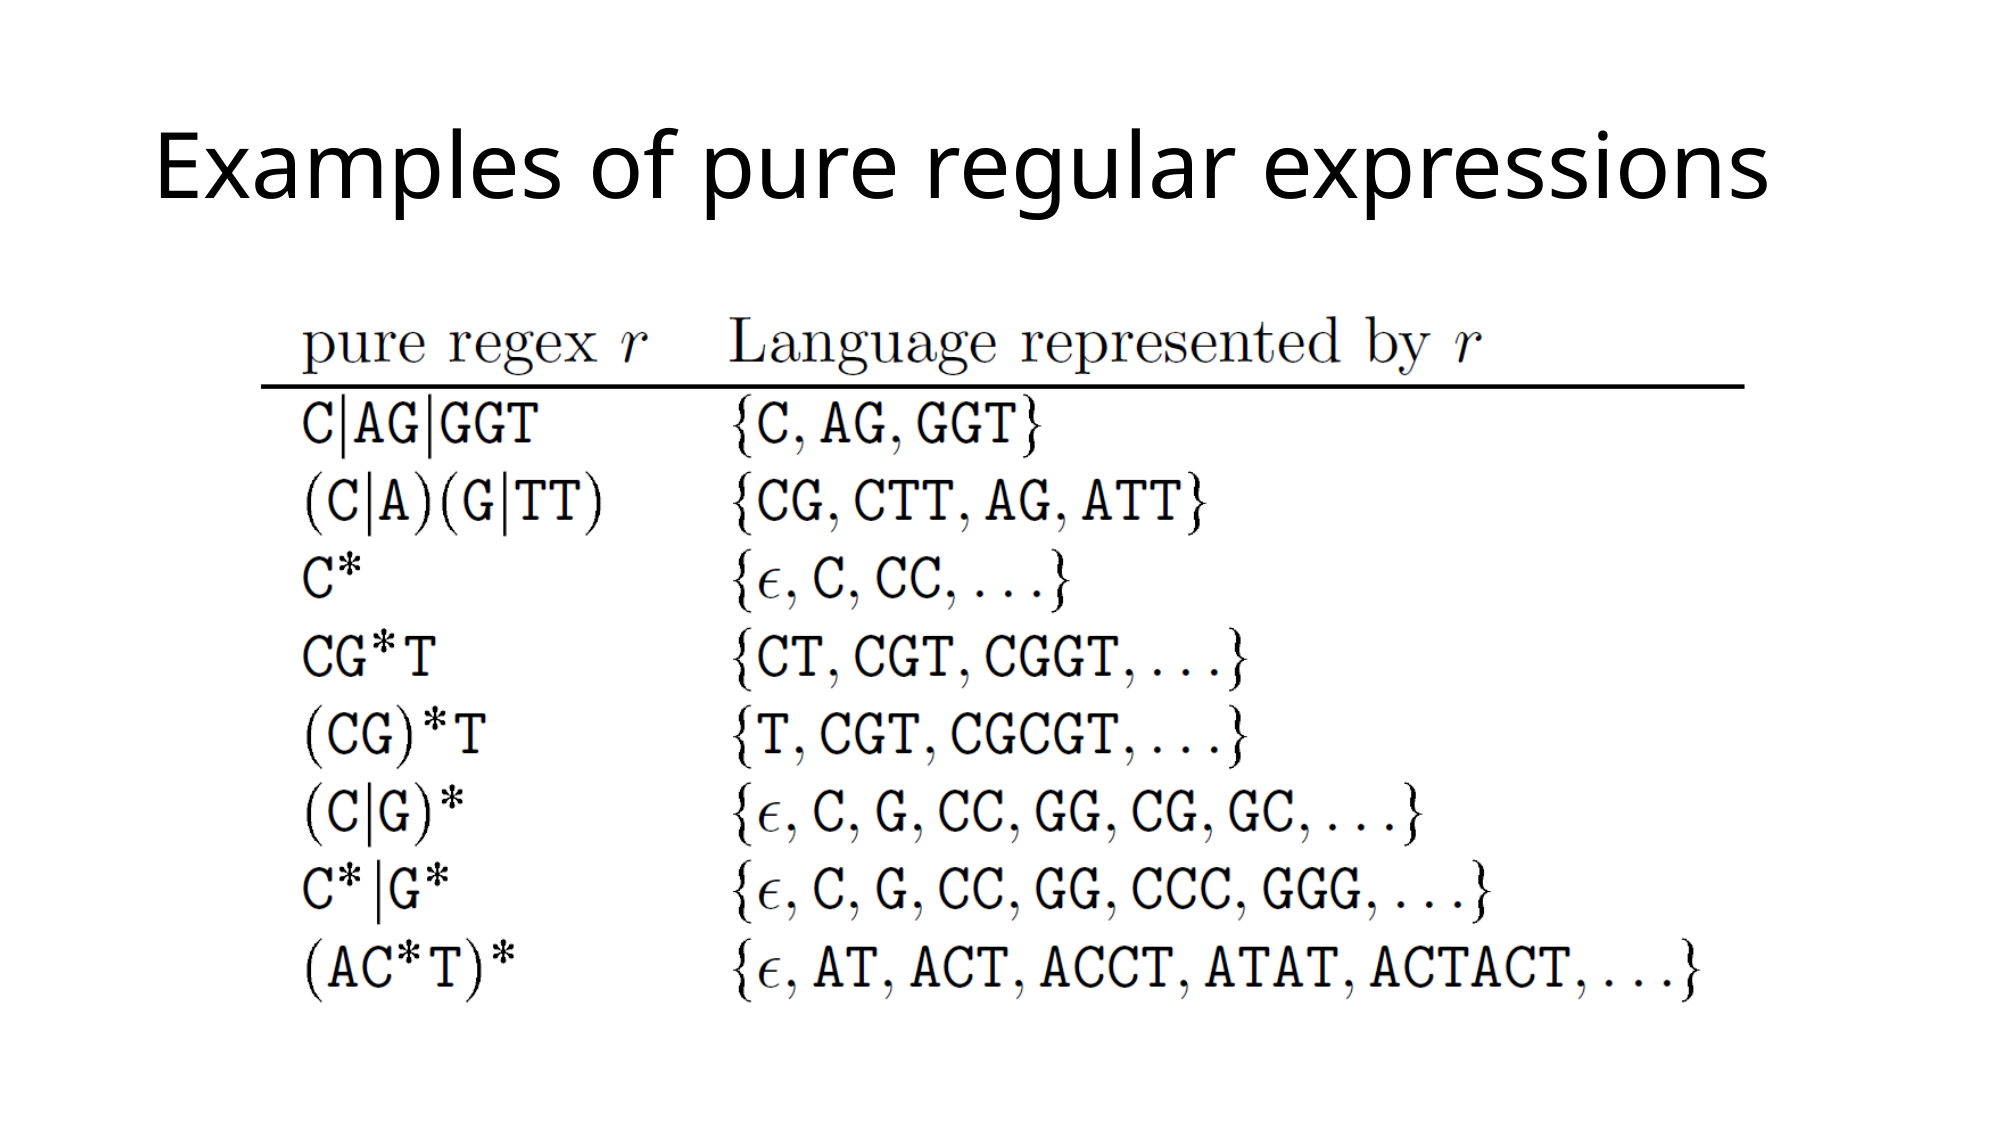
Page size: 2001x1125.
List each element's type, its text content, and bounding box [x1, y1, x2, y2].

title Examples of pure regular expressions [137, 59, 1863, 278]
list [244, 299, 1756, 1014]
